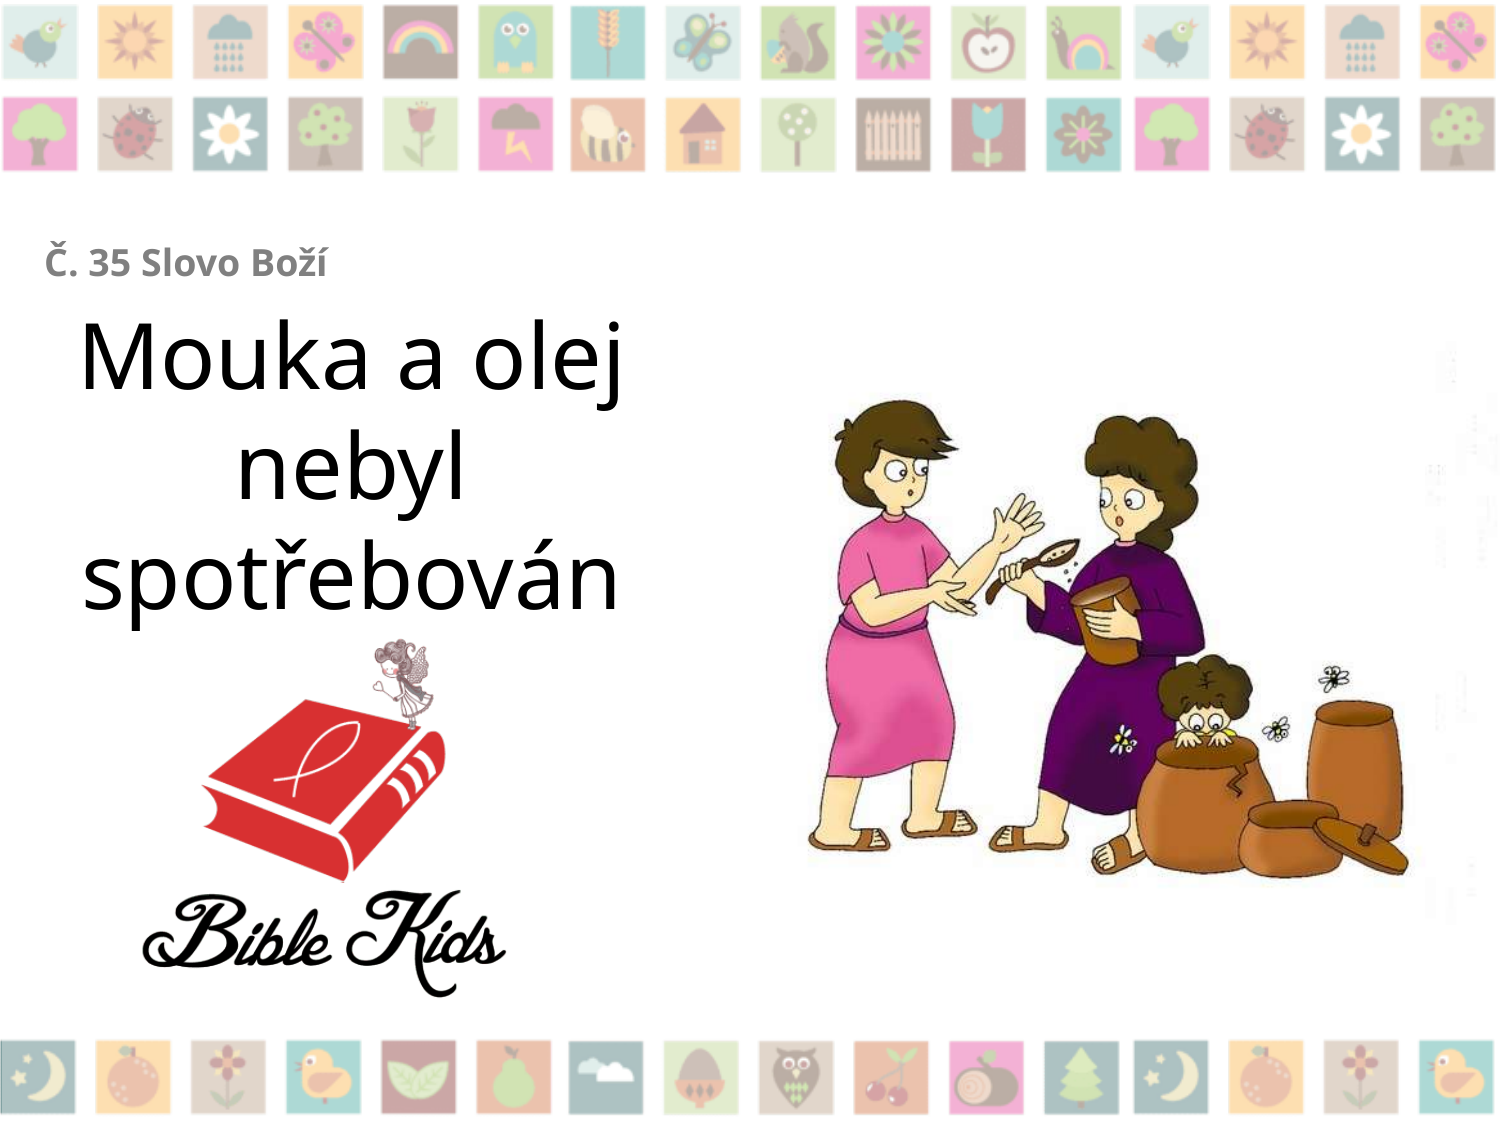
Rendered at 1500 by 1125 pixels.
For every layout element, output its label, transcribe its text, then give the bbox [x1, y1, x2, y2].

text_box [0, 1028, 1500, 1118]
picture [117, 600, 544, 1027]
picture [664, 331, 1500, 925]
text_box Mouka a olej nebyl spotřebován [29, 290, 675, 636]
text_box Č. 35 Slovo Boží [29, 231, 526, 290]
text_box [0, 3, 1500, 181]
